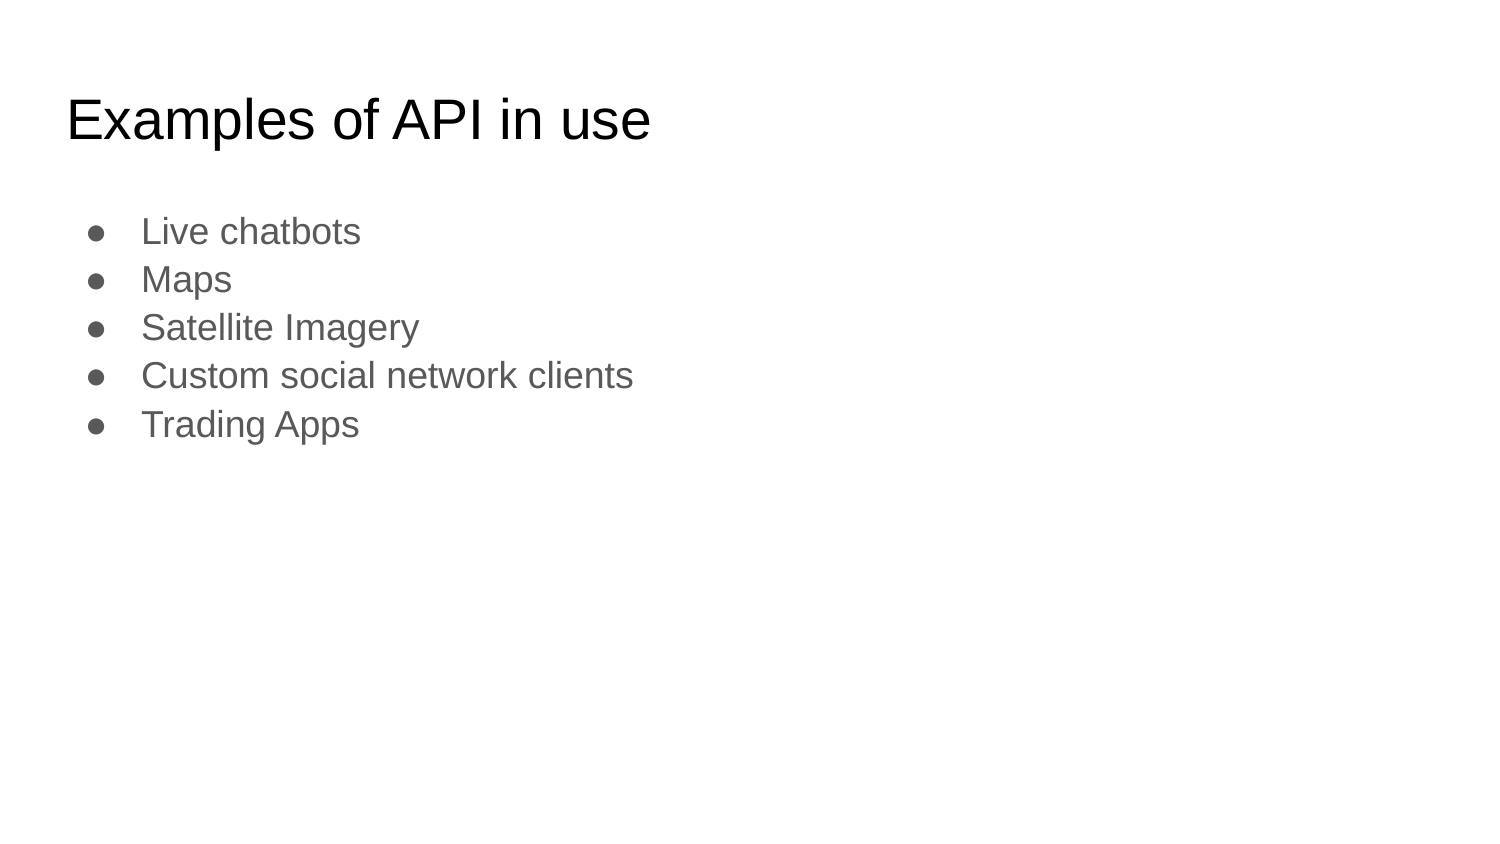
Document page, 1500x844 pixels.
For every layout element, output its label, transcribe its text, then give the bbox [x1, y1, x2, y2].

list Live chatbots Maps Satellite Imagery Custom social network clients Trading Apps [51, 189, 1449, 750]
title Examples of API in use [51, 72, 1449, 167]
